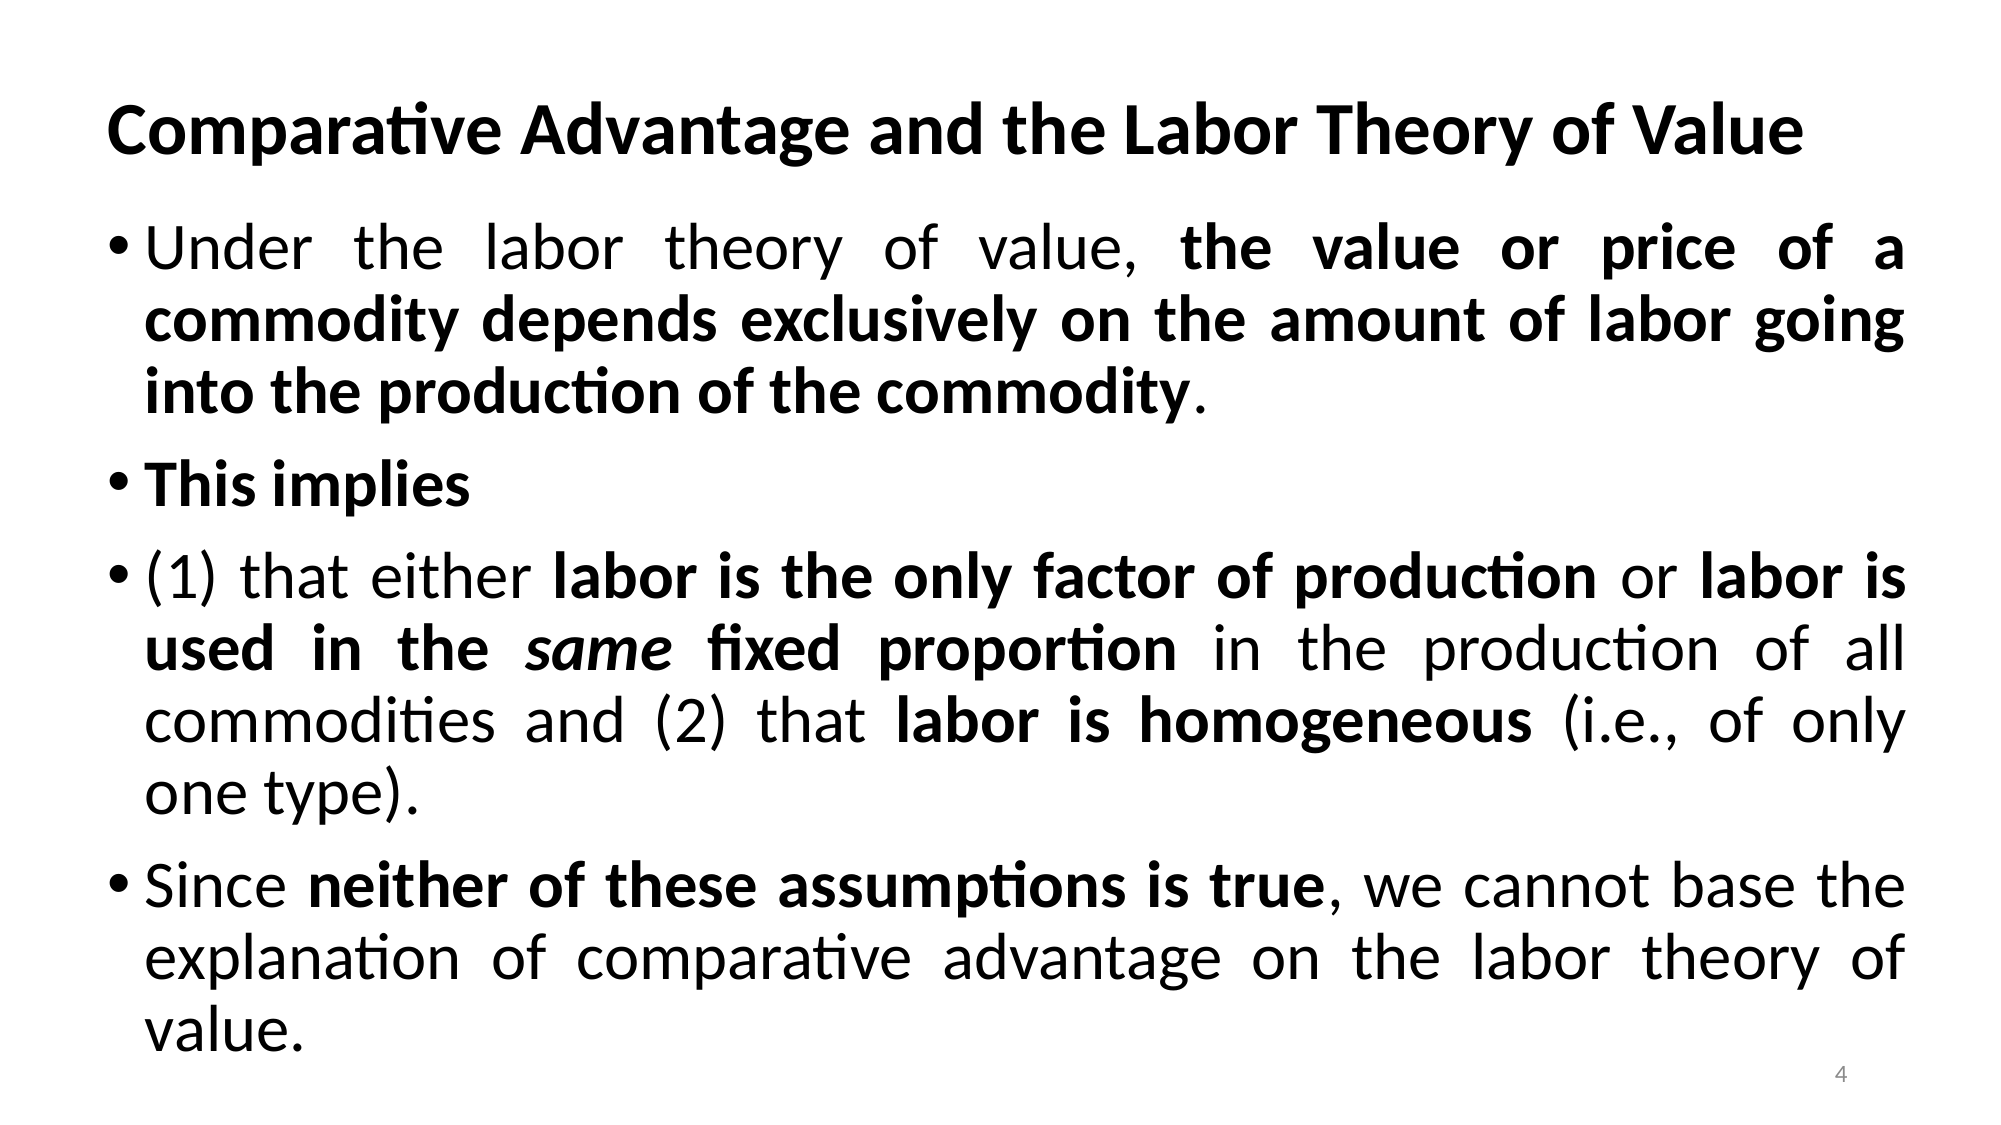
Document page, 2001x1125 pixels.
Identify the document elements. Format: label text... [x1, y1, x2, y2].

slide_number 4 [1412, 1042, 1863, 1103]
list Under the labor theory of value, the value or price of a commodity depends exclusively on the amount of labor going into the production of the commodity. This implies (1) that either labor is the only factor of production or labor is used in the same fixed proportion in the production of all commodities and (2) that labor is homogeneous (i.e., of only one type). Since neither of these assumptions is true, we cannot base the explanation of comparative advantage on the labor theory of value. [92, 204, 1923, 1070]
title Comparative Advantage and the Labor Theory of Value [92, 68, 1908, 193]
